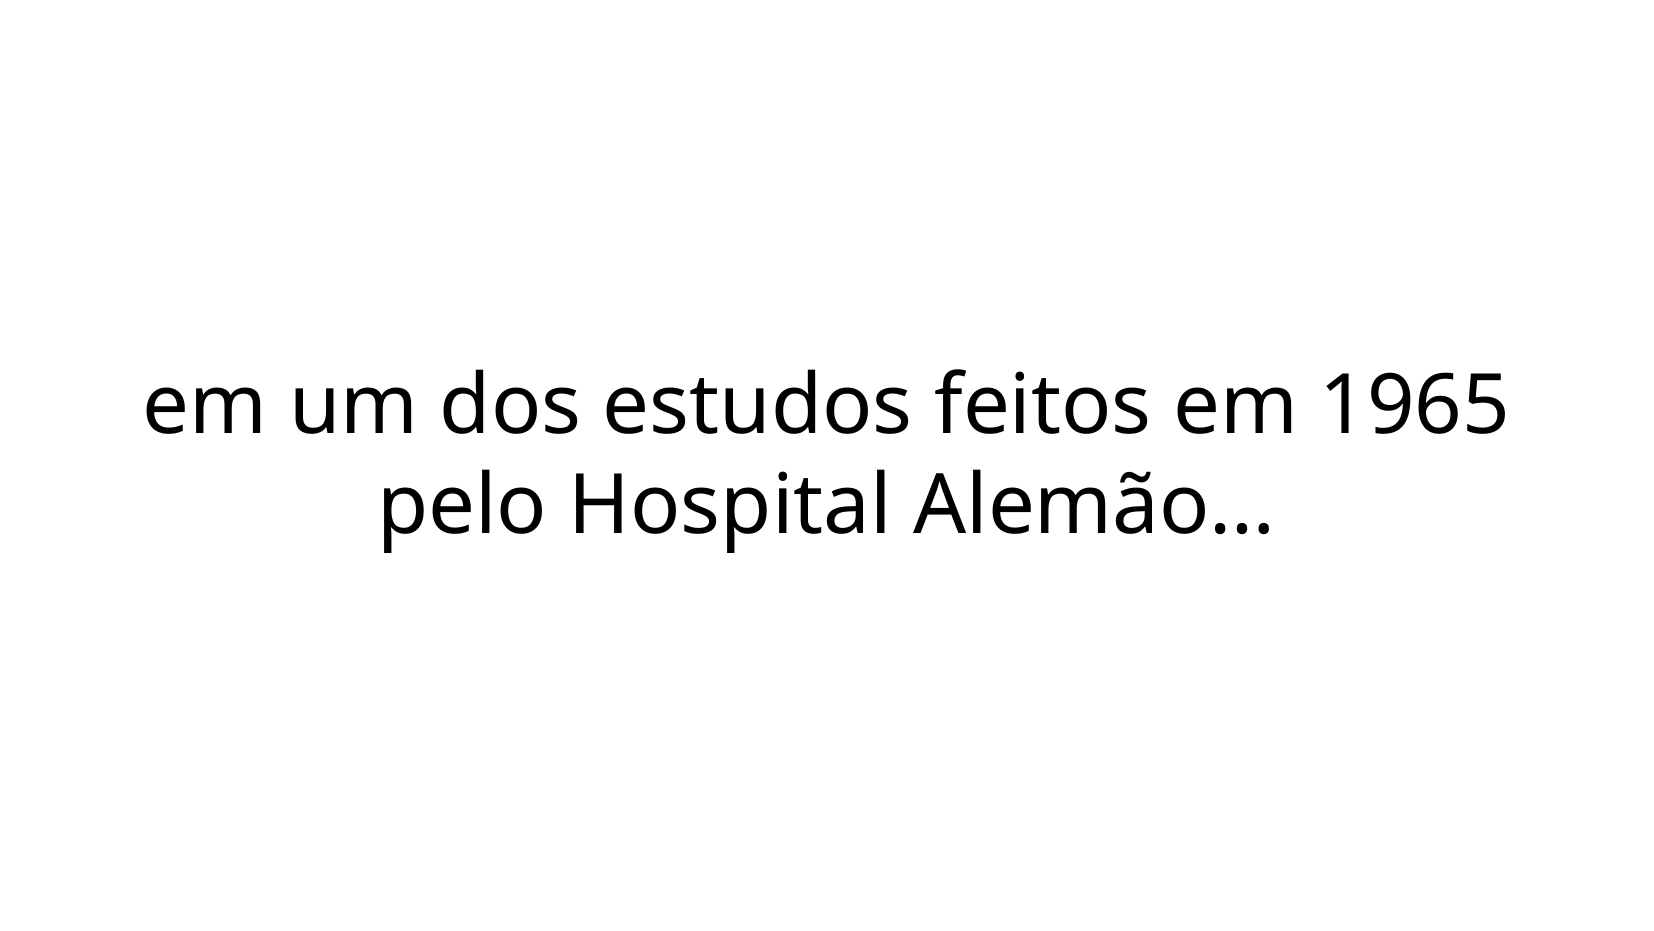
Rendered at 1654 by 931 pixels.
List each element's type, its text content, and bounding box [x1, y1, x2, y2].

text_box em um dos estudos feitos em 1965 pelo Hospital Alemão… [46, 342, 1607, 558]
